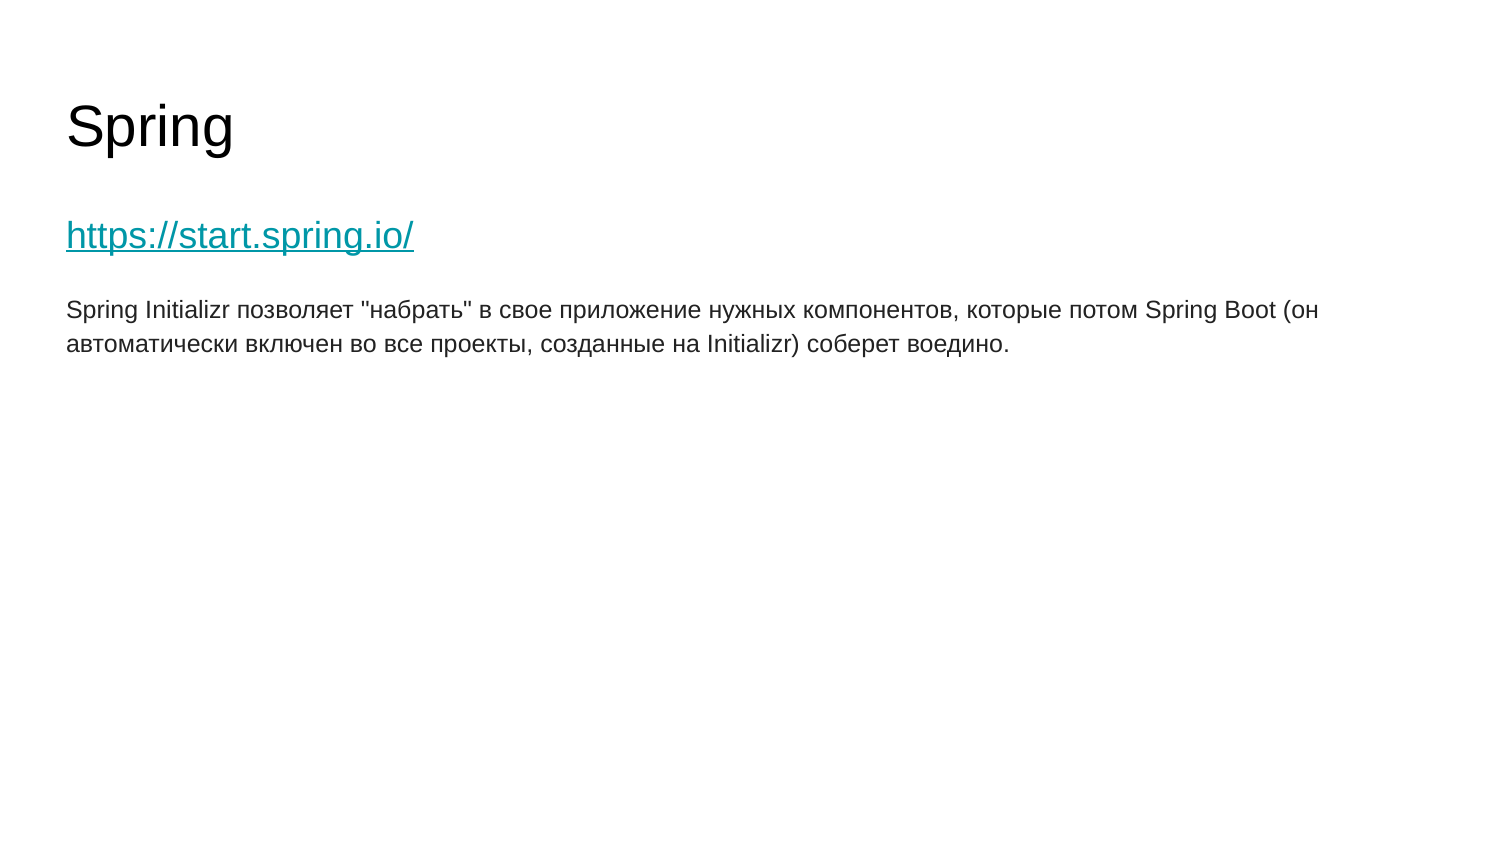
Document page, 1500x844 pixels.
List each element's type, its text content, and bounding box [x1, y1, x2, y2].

title Spring [51, 72, 1449, 167]
list https://start.spring.io/ Spring Initializr позволяет "набрать" в свое приложение нужных компонентов, которые потом Spring Boot (он автоматически включен во все проекты, созданные на Initializr) соберет воедино. [51, 189, 1449, 750]
